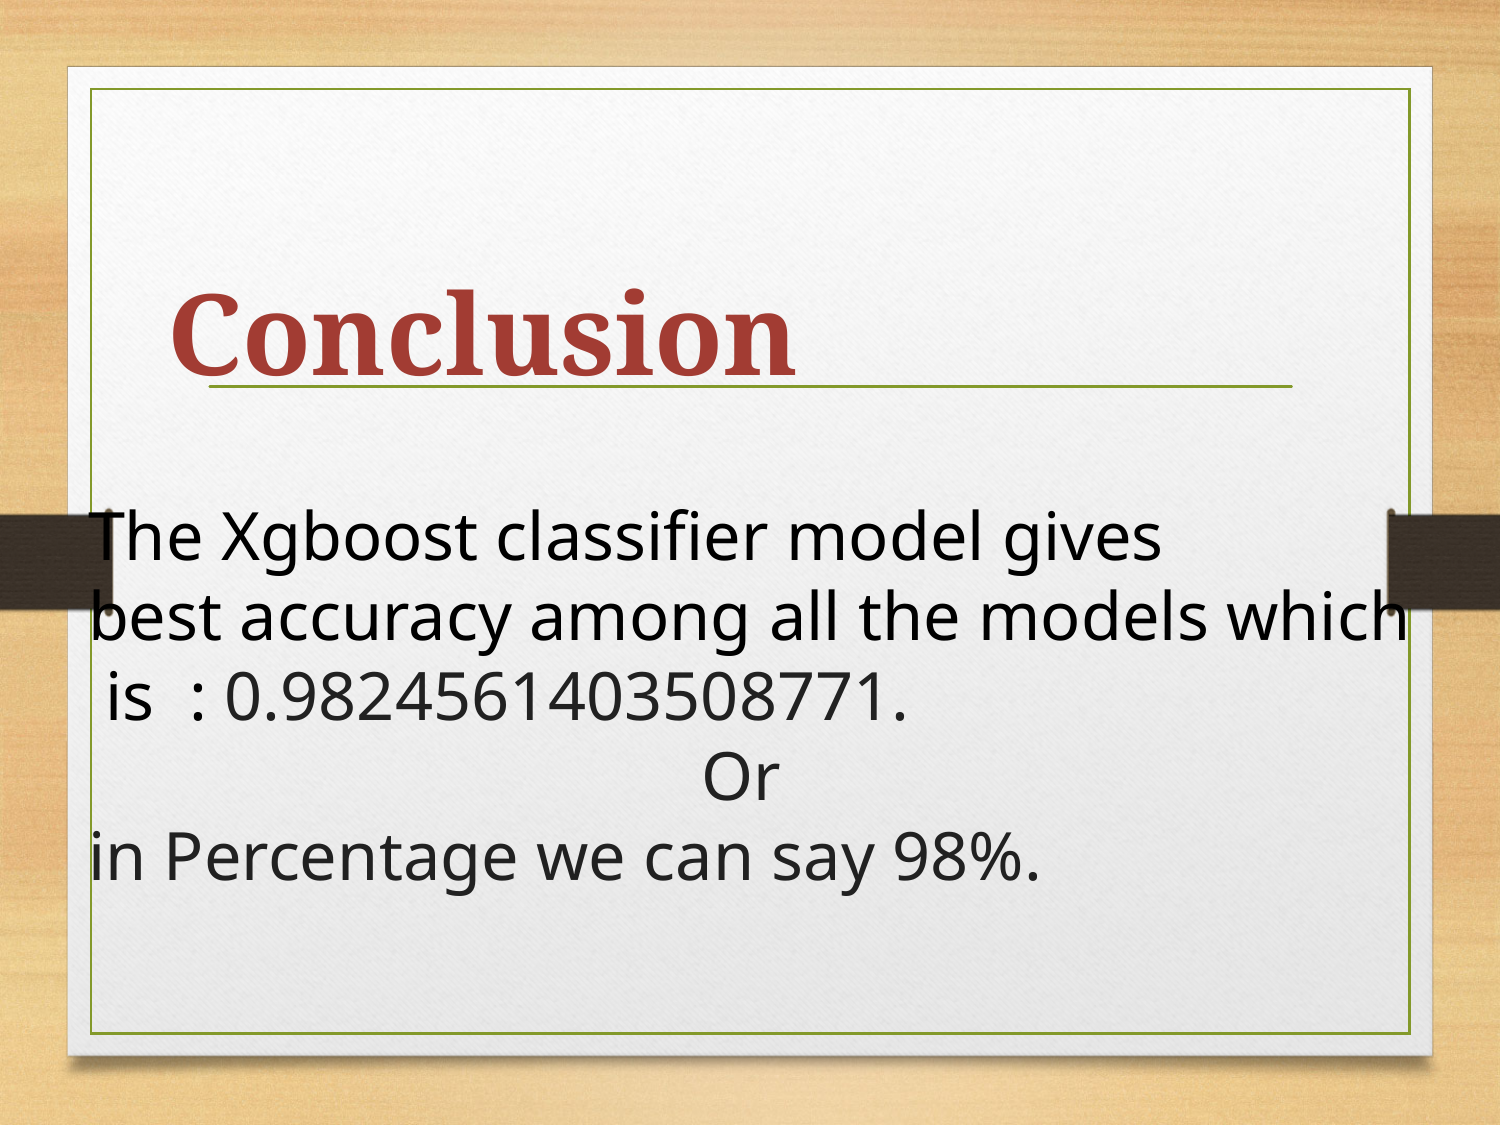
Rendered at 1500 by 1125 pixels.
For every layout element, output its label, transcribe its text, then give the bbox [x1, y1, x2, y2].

picture [0, 0, 1500, 1125]
text_box The Xgboost classifier model gives best accuracy among all the models which is : 0.9824561403508771. Or in Percentage we can say 98%. [73, 486, 1427, 902]
text_box Conclusion [152, 255, 814, 406]
